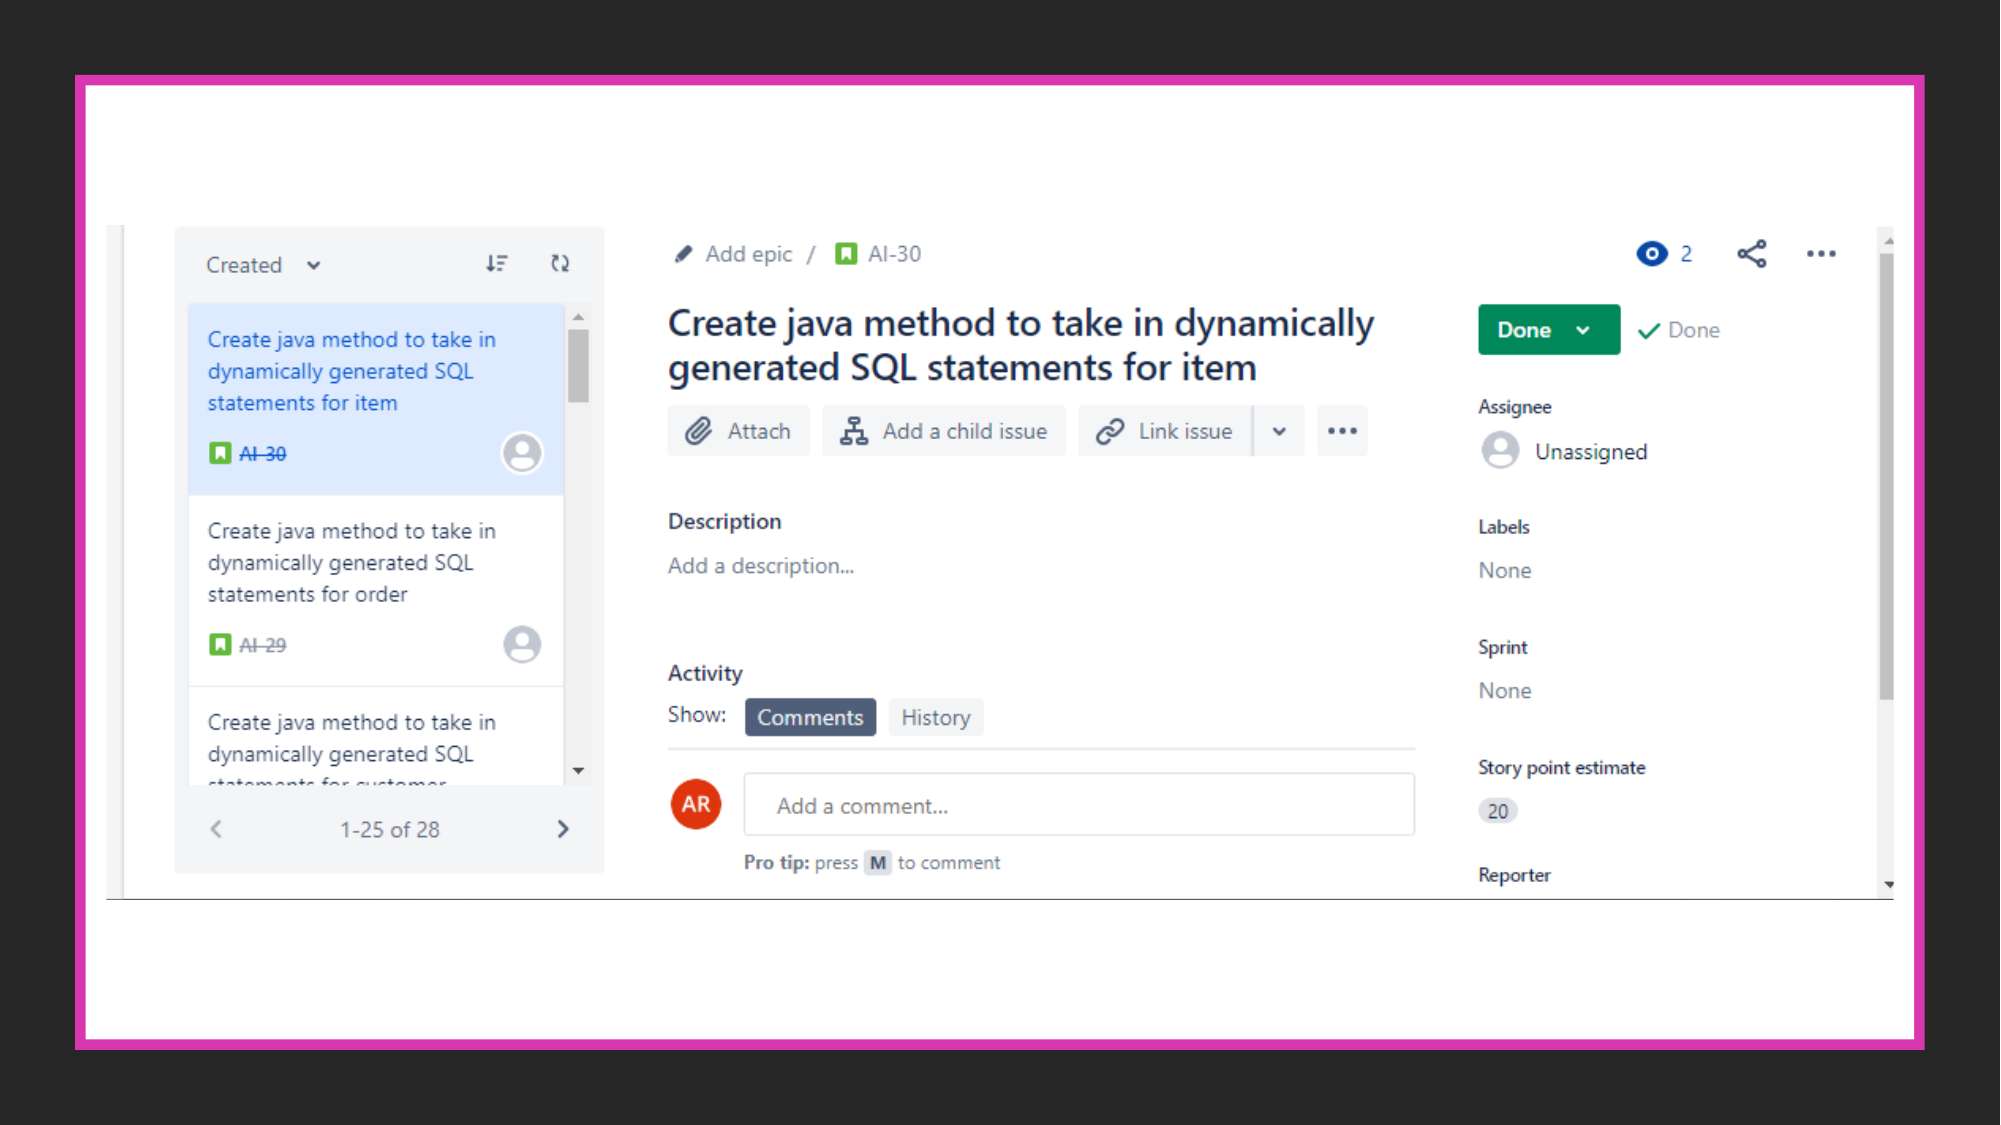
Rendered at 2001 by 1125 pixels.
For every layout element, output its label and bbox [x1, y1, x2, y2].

list [105, 224, 1895, 901]
text_box [0, 0, 2000, 1125]
text_box [74, 74, 1926, 1051]
text_box [84, 84, 1916, 1041]
